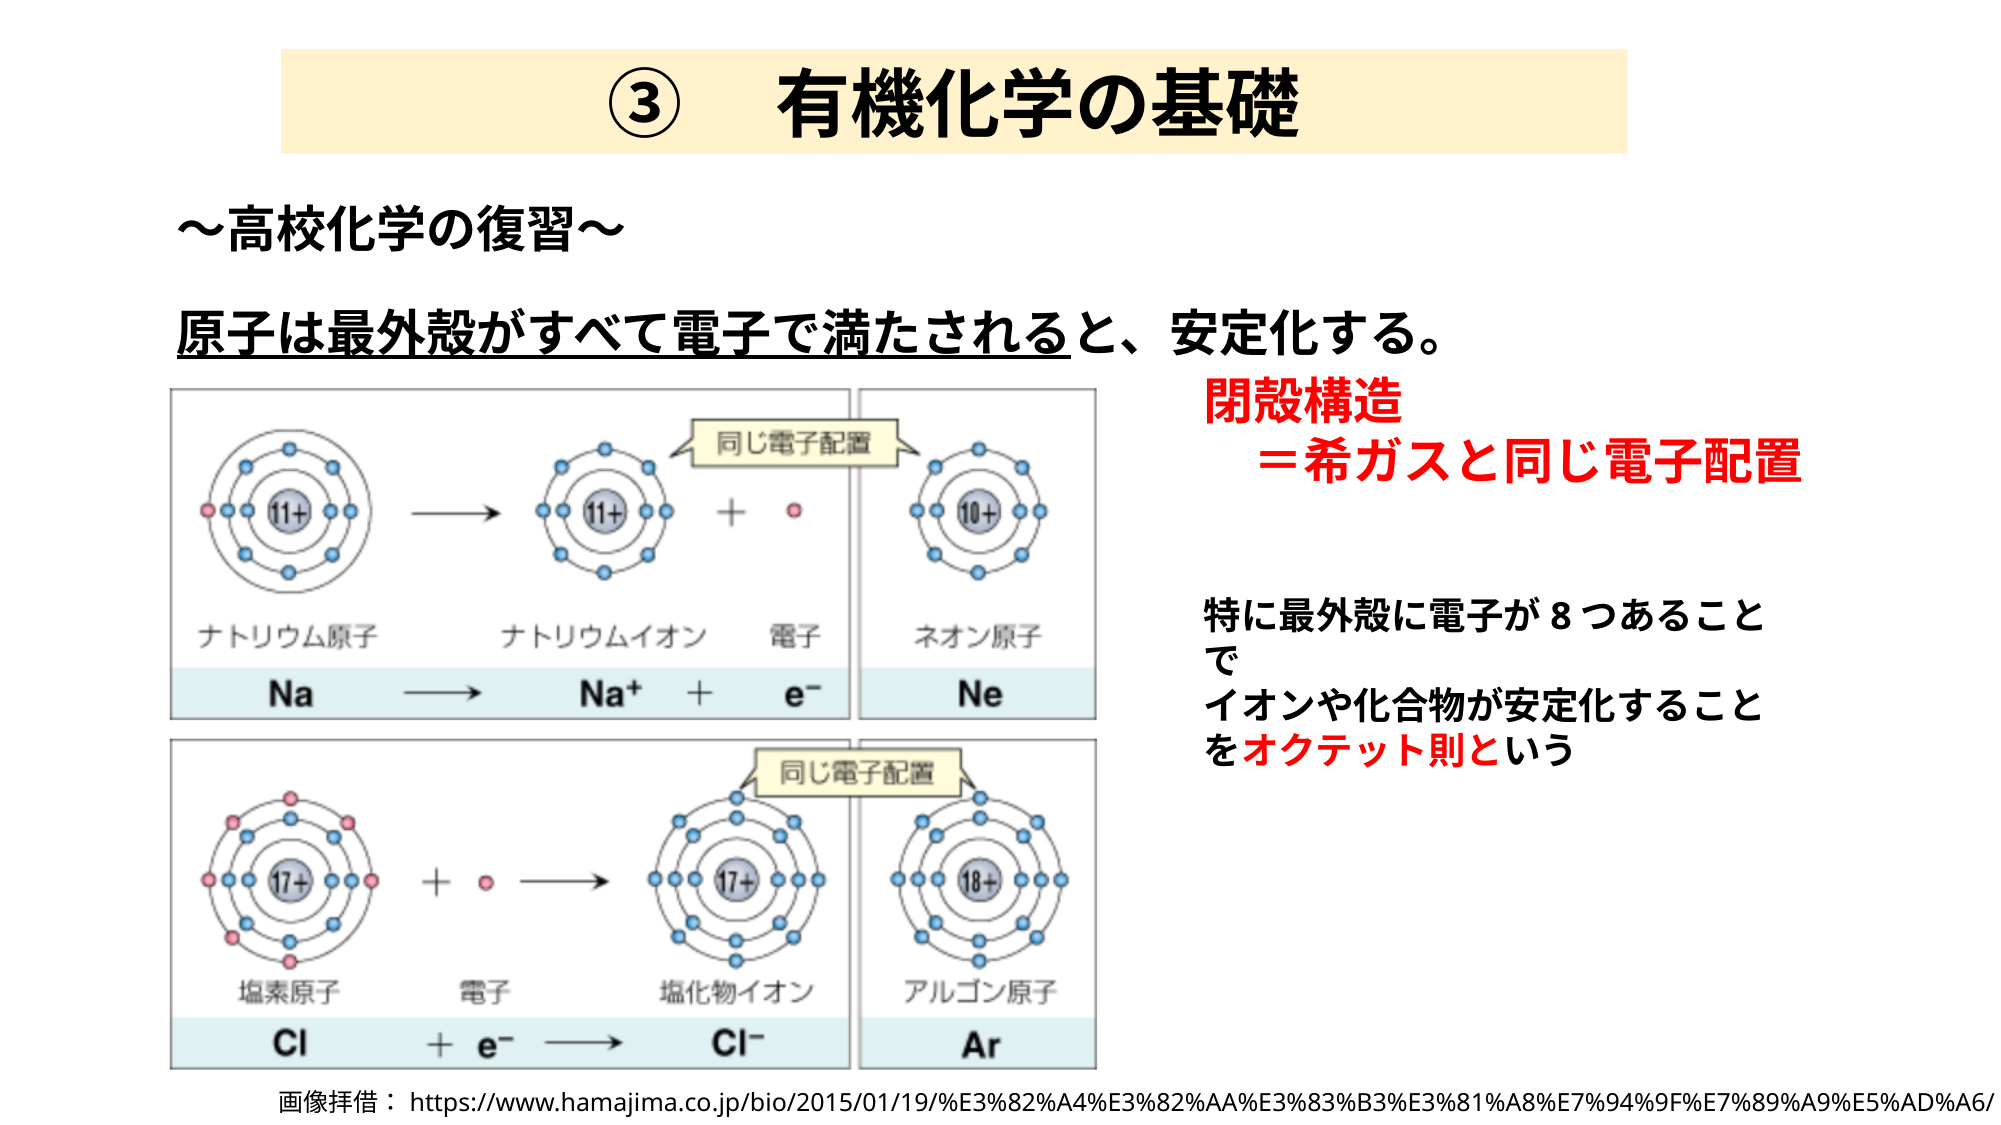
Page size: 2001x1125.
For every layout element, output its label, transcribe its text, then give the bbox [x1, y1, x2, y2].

text_box 原子は最外殻がすべて電子で満たされると、安定化する。 [161, 293, 1838, 429]
text_box 閉殻構造 ＝希ガスと同じ電子配置 [1189, 362, 1964, 557]
text_box ③ 有機化学の基礎 [281, 49, 1628, 154]
text_box 画像拝借：https://www.hamajima.co.jp/bio/2015/01/19/%E3%82%A4%E3%82%AA%E3%83%B3%E3%81%A8%E7%94%9F%E7%89%A9%E5%AD%A6/ [263, 1079, 2000, 1125]
text_box 特に最外殻に電子が8つあることで イオンや化合物が安定化することをオクテット則という [1189, 584, 1809, 780]
text_box ～高校化学の復習～ [161, 189, 1911, 265]
picture [144, 368, 1116, 1080]
